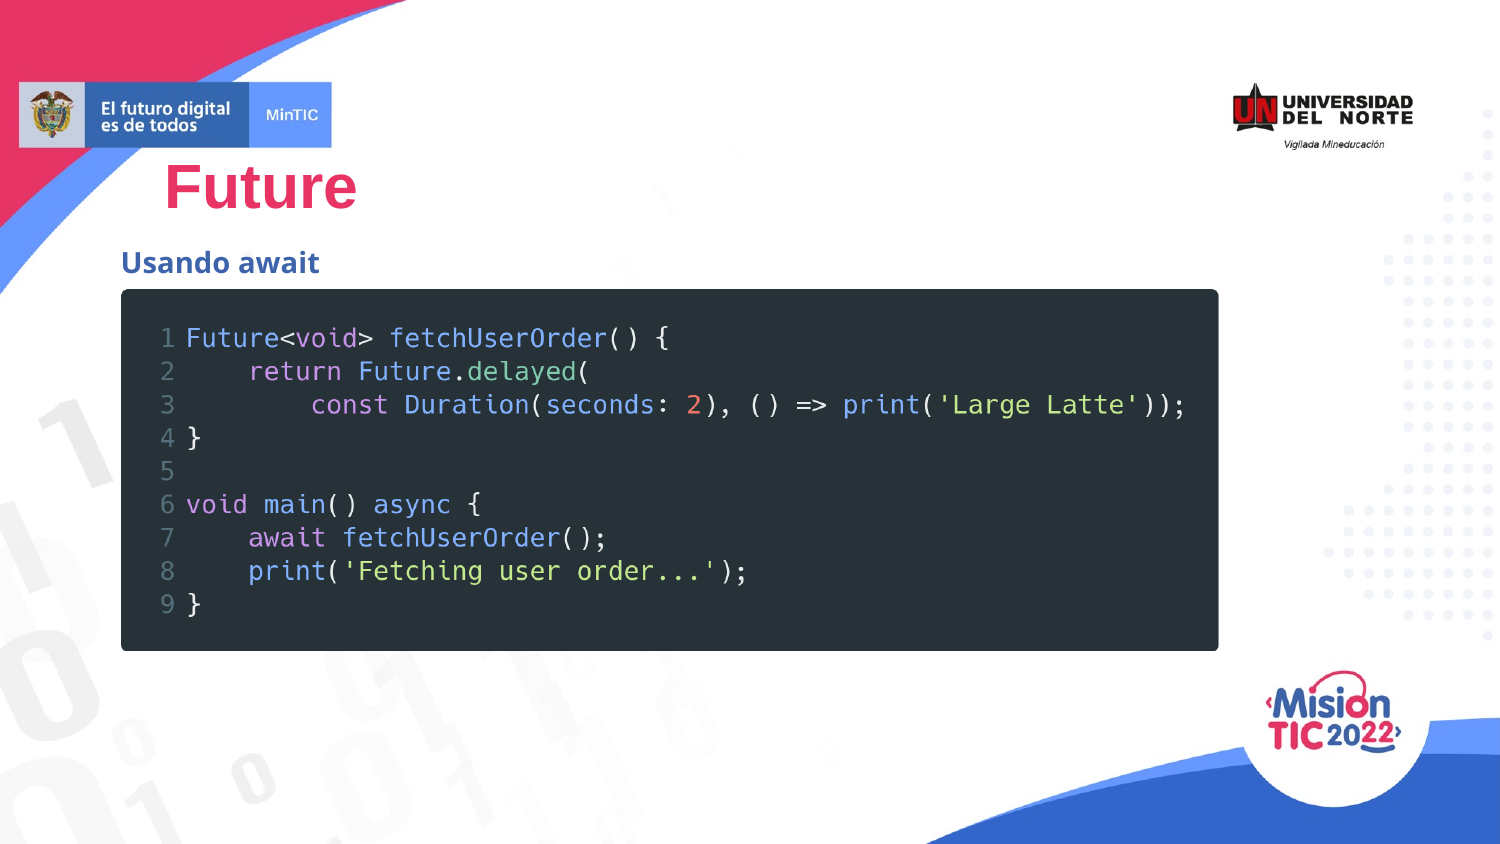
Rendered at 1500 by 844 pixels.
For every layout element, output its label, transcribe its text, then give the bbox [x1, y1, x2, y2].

text_box Future [153, 48, 1391, 227]
picture [0, 0, 1500, 844]
text_box Usando await [120, 233, 1323, 679]
